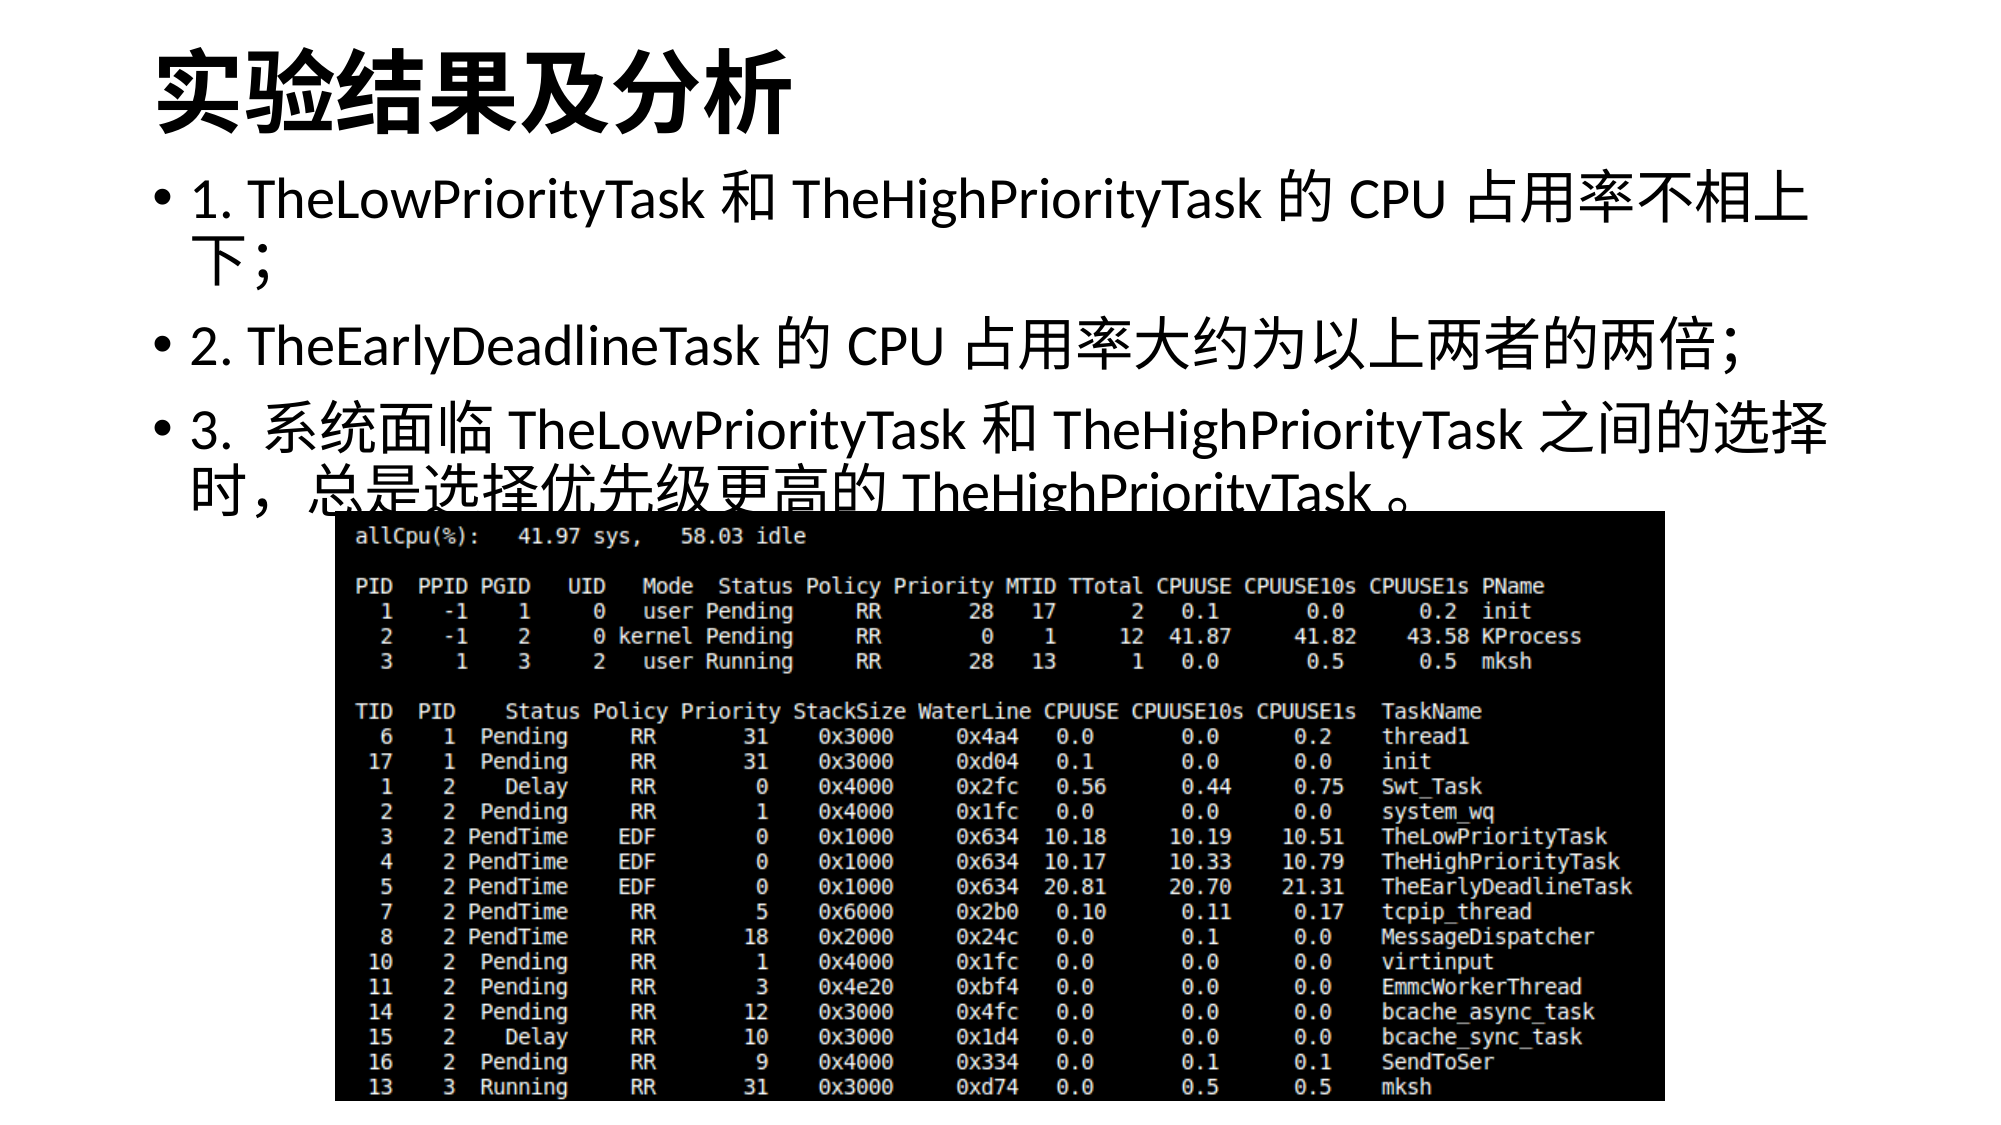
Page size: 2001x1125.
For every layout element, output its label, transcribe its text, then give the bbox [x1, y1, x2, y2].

title 实验结果及分析 [137, 0, 1863, 160]
list 1. TheLowPriorityTask和TheHighPriorityTask的CPU占用率不相上下； 2. TheEarlyDeadlineTask的CPU占用率大约为以上两者的两倍； 3. 系统面临TheLowPriorityTask和TheHighPriorityTask之间的选择时，总是选择优先级更高的TheHighPriorityTask。 [137, 160, 1863, 875]
picture [335, 511, 1665, 1101]
